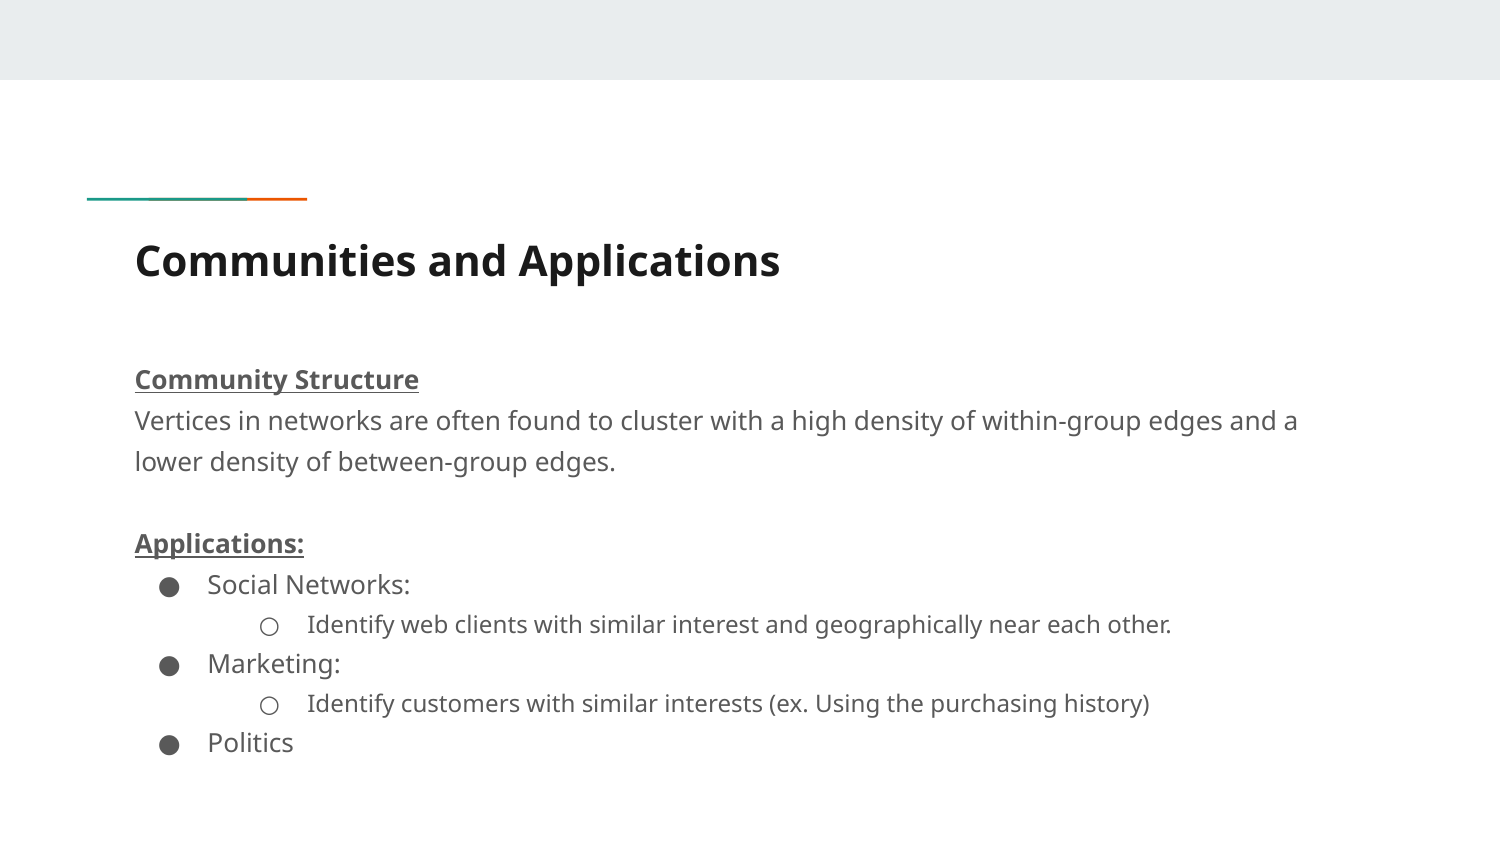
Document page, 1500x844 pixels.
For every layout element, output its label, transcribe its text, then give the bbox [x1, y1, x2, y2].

list Community Structure Vertices in networks are often found to cluster with a high density of within-group edges and a lower density of between-group edges. Applications: Social Networks: Identify web clients with similar interest and geographically near each other. Marketing: Identify customers with similar interests (ex. Using the purchasing history) Politics [119, 341, 1381, 779]
title Communities and Applications [119, 216, 1381, 305]
